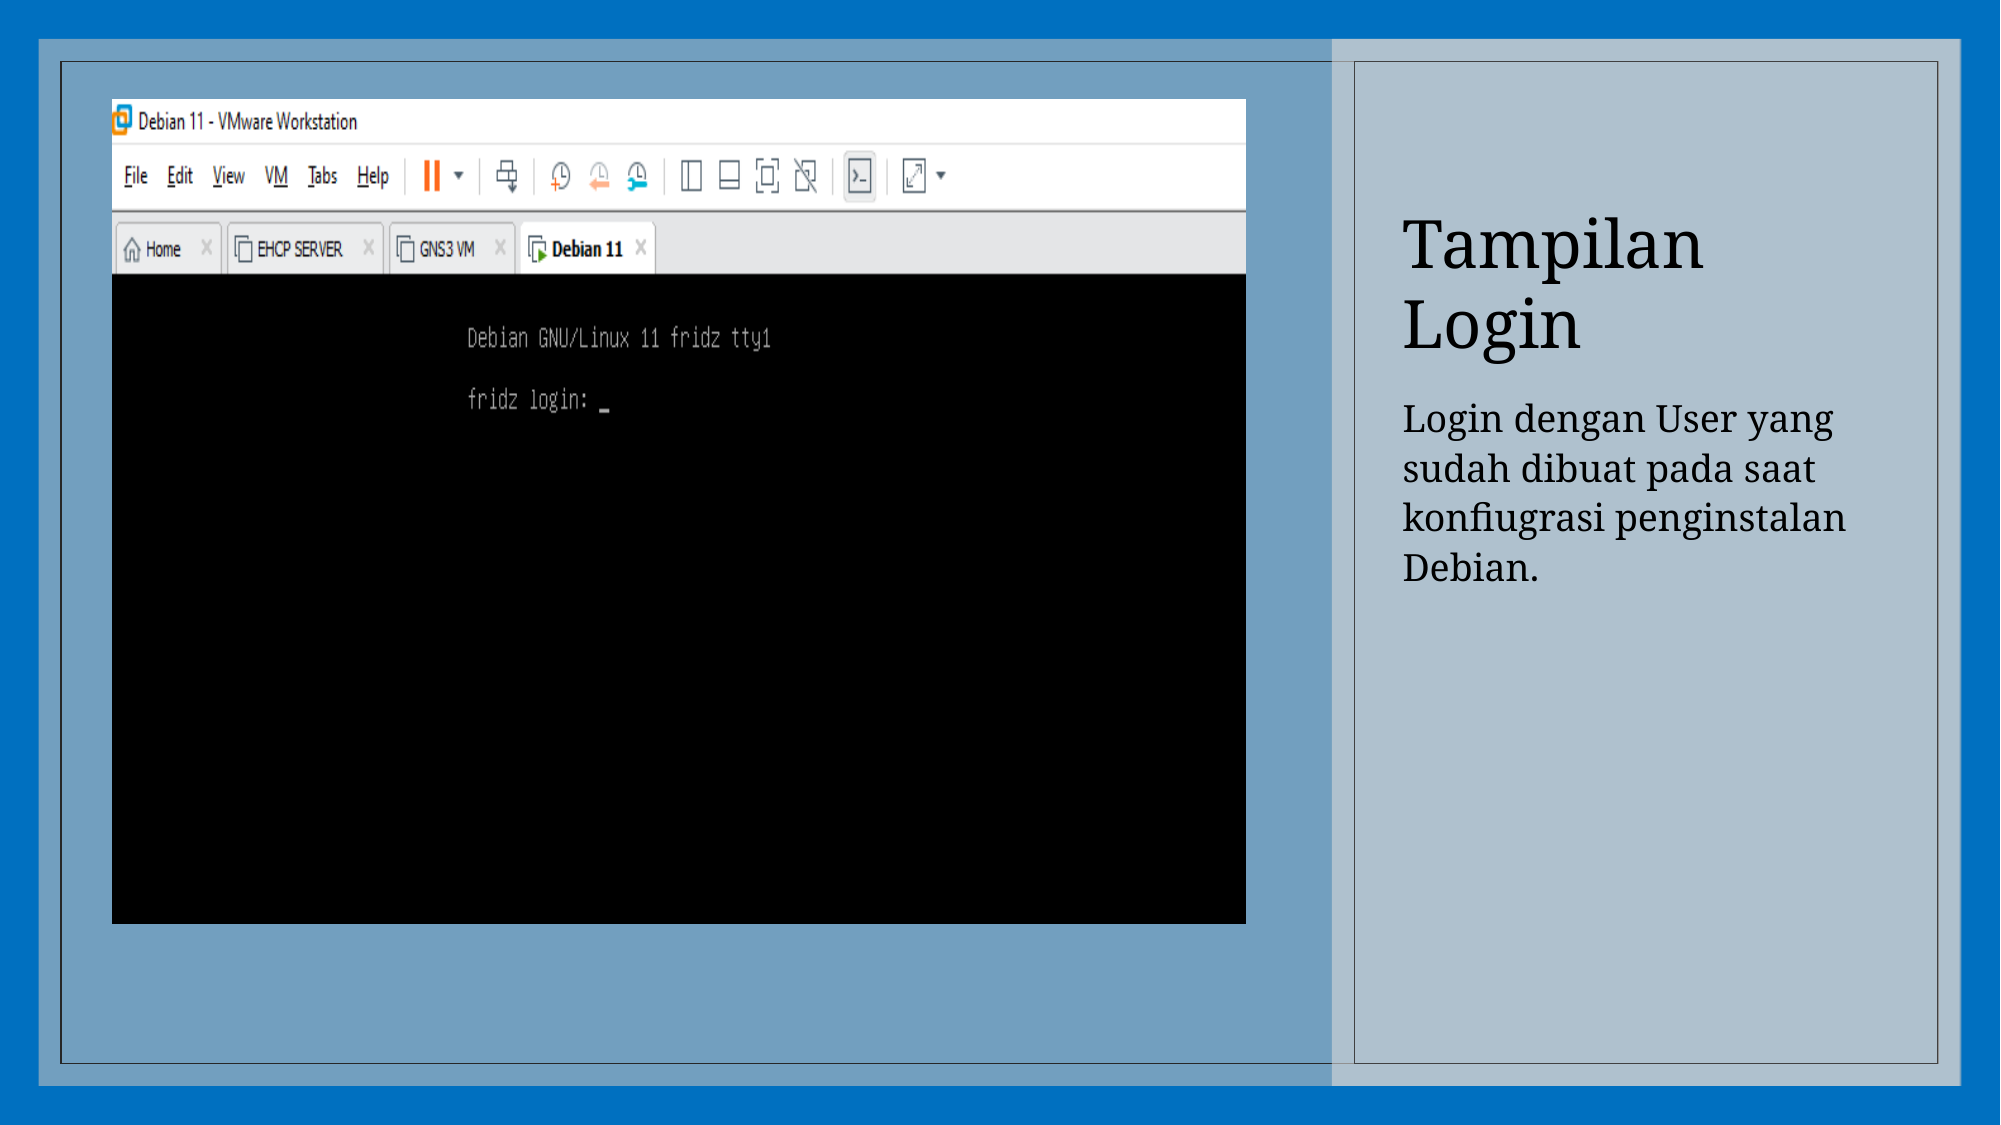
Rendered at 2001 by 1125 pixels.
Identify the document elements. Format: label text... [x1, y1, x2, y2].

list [112, 99, 1246, 924]
title Tampilan Login [1387, 99, 1907, 370]
list Login dengan User yang sudah dibuat pada saat konfiugrasi penginstalan Debian. [1387, 383, 1907, 975]
